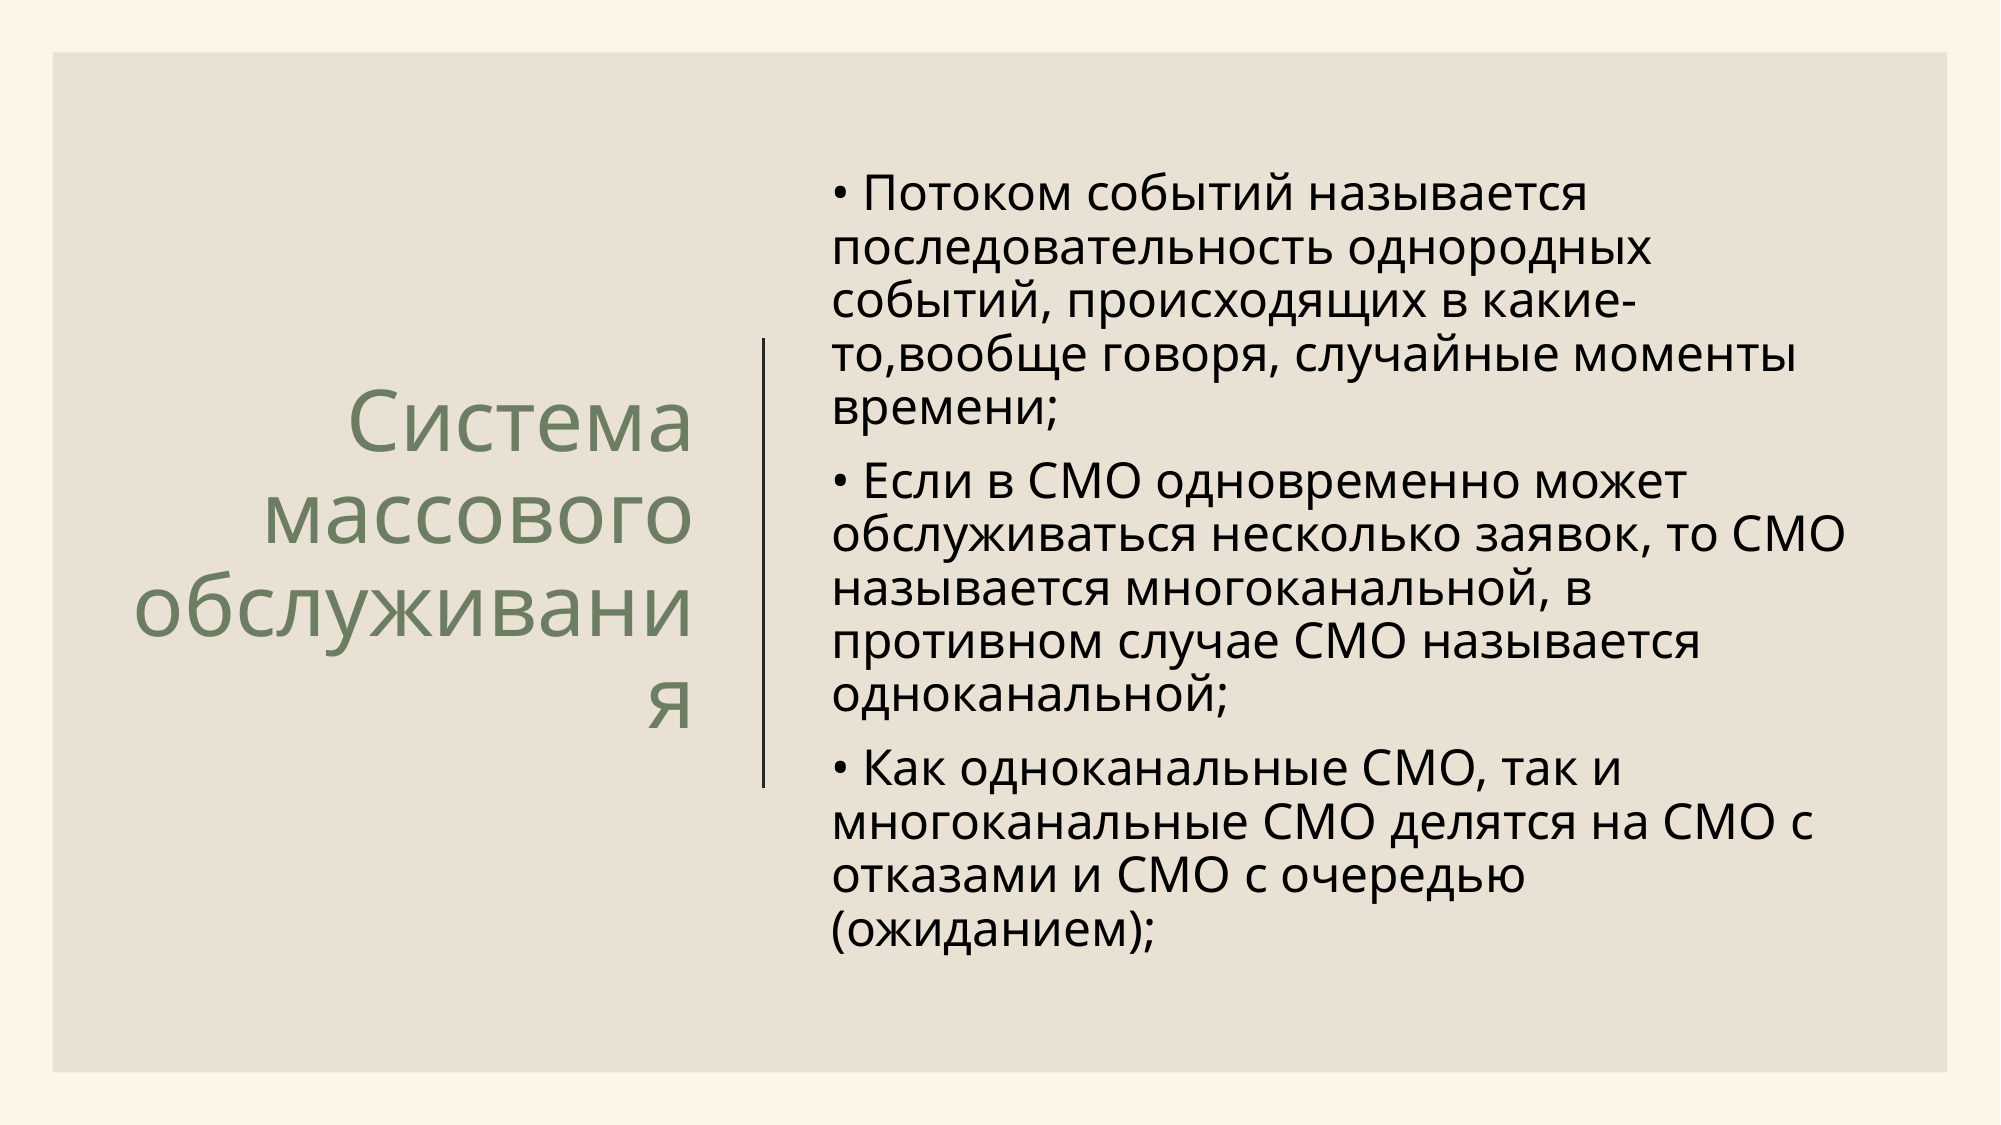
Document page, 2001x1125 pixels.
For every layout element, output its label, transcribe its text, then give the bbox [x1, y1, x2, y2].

list • Потоком событий называется последовательность однородных событий, происходящих в какие-то,вообще говоря, случайные моменты времени; • Если в СМО одновременно может обслуживаться несколько заявок, то СМО называется многоканальной, в противном случае СМО называется одноканальной; • Как одноканальные СМО, так и многоканальные СМО делятся на СМО с отказами и СМО с очередью (ожиданием); [816, 158, 1863, 967]
text_box [52, 51, 1948, 1073]
text_box Система массового обслуживания [99, 158, 711, 967]
